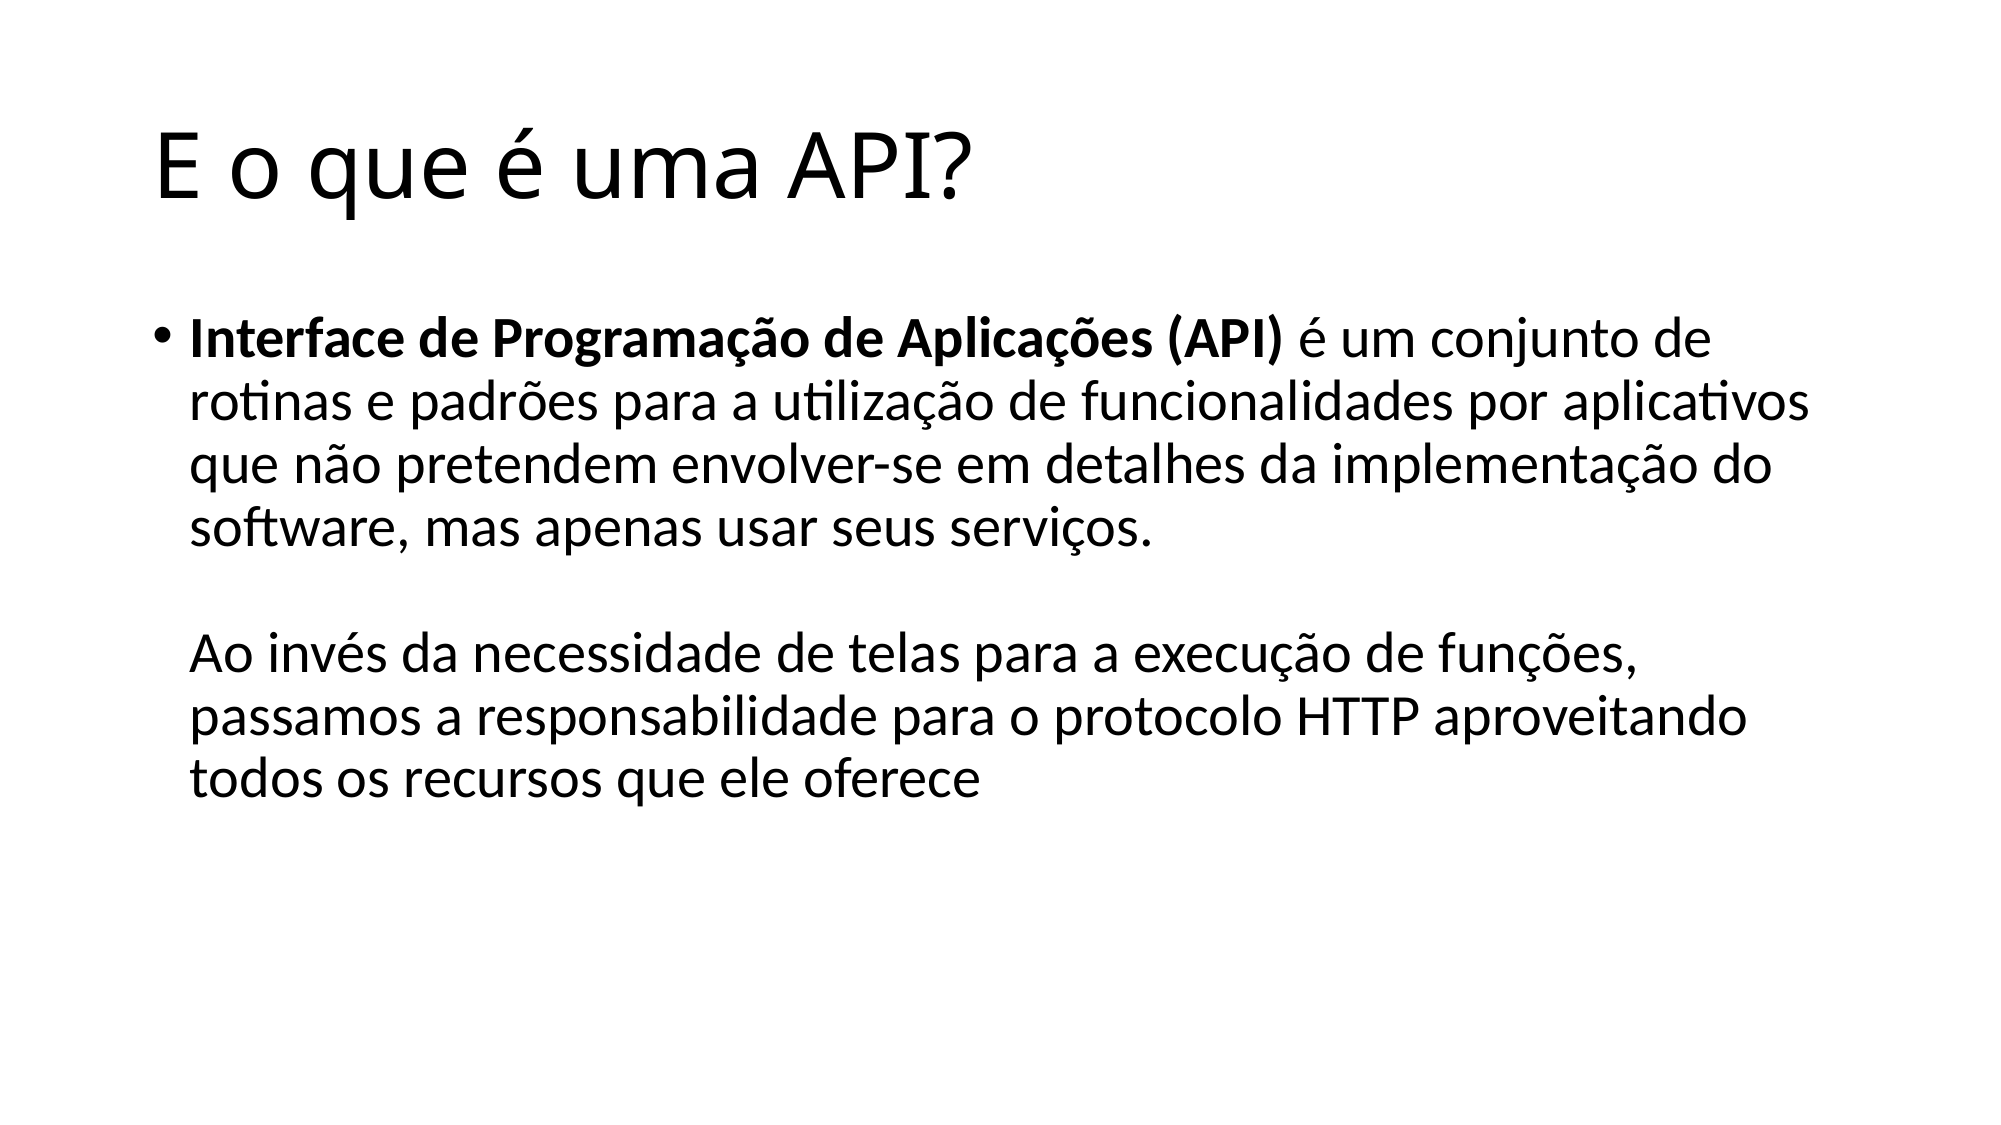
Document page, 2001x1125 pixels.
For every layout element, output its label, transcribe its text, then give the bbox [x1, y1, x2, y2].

title E o que é uma API? [137, 59, 1863, 278]
list Interface de Programação de Aplicações (API) é um conjunto de rotinas e padrões para a utilização de funcionalidades por aplicativos que não pretendem envolver-se em detalhes da implementação do software, mas apenas usar seus serviços. Ao invés da necessidade de telas para a execução de funções, passamos a responsabilidade para o protocolo HTTP aproveitando todos os recursos que ele oferece [137, 299, 1863, 1014]
